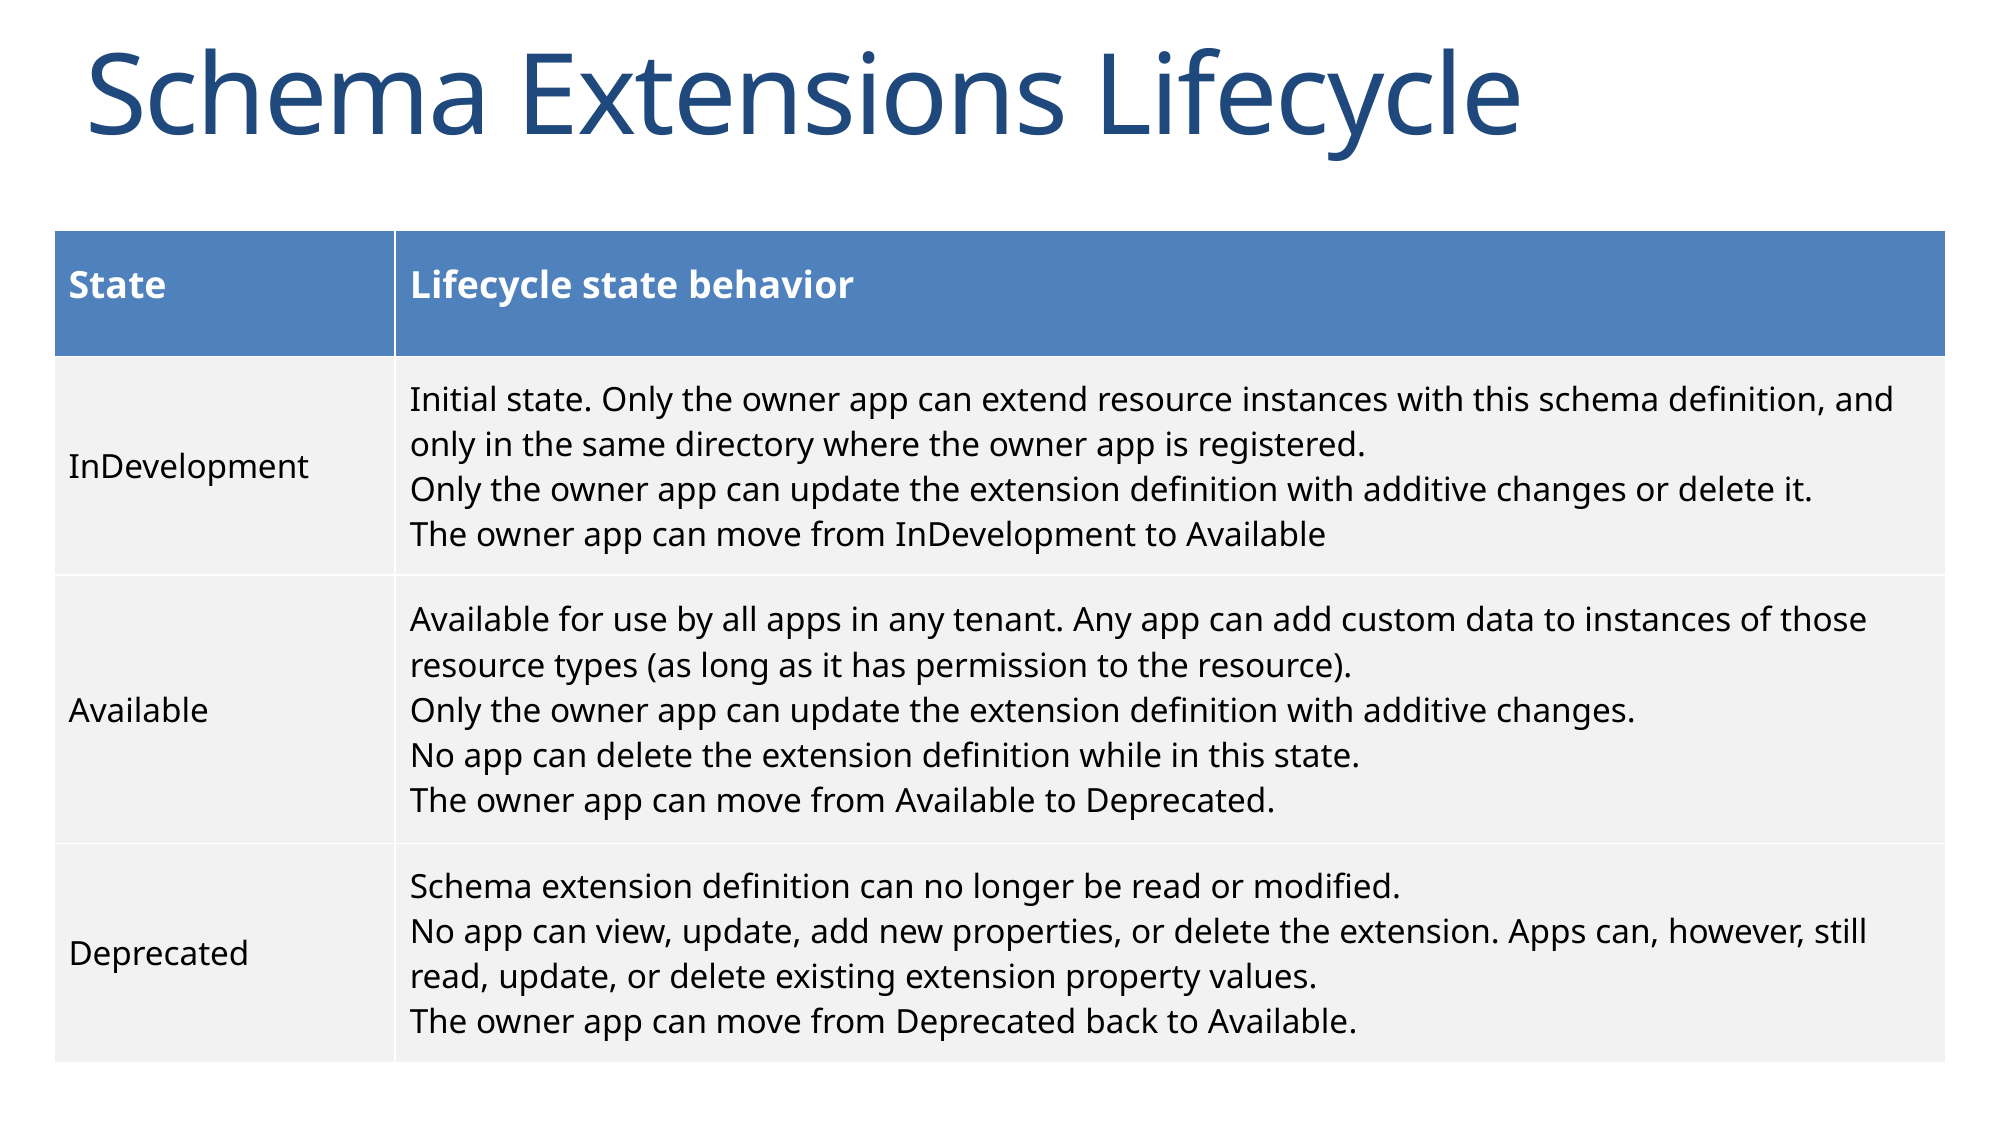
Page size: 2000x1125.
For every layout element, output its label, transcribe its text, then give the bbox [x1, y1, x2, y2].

table_cell Deprecated [55, 844, 394, 1062]
table_cell Available [55, 576, 394, 843]
table_header State [55, 231, 394, 356]
table_header Lifecycle state behavior [396, 231, 1945, 356]
table_cell Initial state. Only the owner app can extend resource instances with this schema definition, and only in the same directory where the owner app is registered. Only the owner app can update the extension definition with additive changes or delete it. The owner app can move from InDevelopment to Available [396, 357, 1945, 574]
title Schema Extensions Lifecycle [85, 37, 1914, 161]
table_cell Available for use by all apps in any tenant. Any app can add custom data to instances of those resource types (as long as it has permission to the resource). Only the owner app can update the extension definition with additive changes. No app can delete the extension definition while in this state. The owner app can move from Available to Deprecated. [396, 576, 1945, 843]
table_cell Schema extension definition can no longer be read or modified. No app can view, update, add new properties, or delete the extension. Apps can, however, still read, update, or delete existing extension property values. The owner app can move from Deprecated back to Available. [396, 844, 1945, 1062]
table_cell InDevelopment [55, 357, 394, 574]
